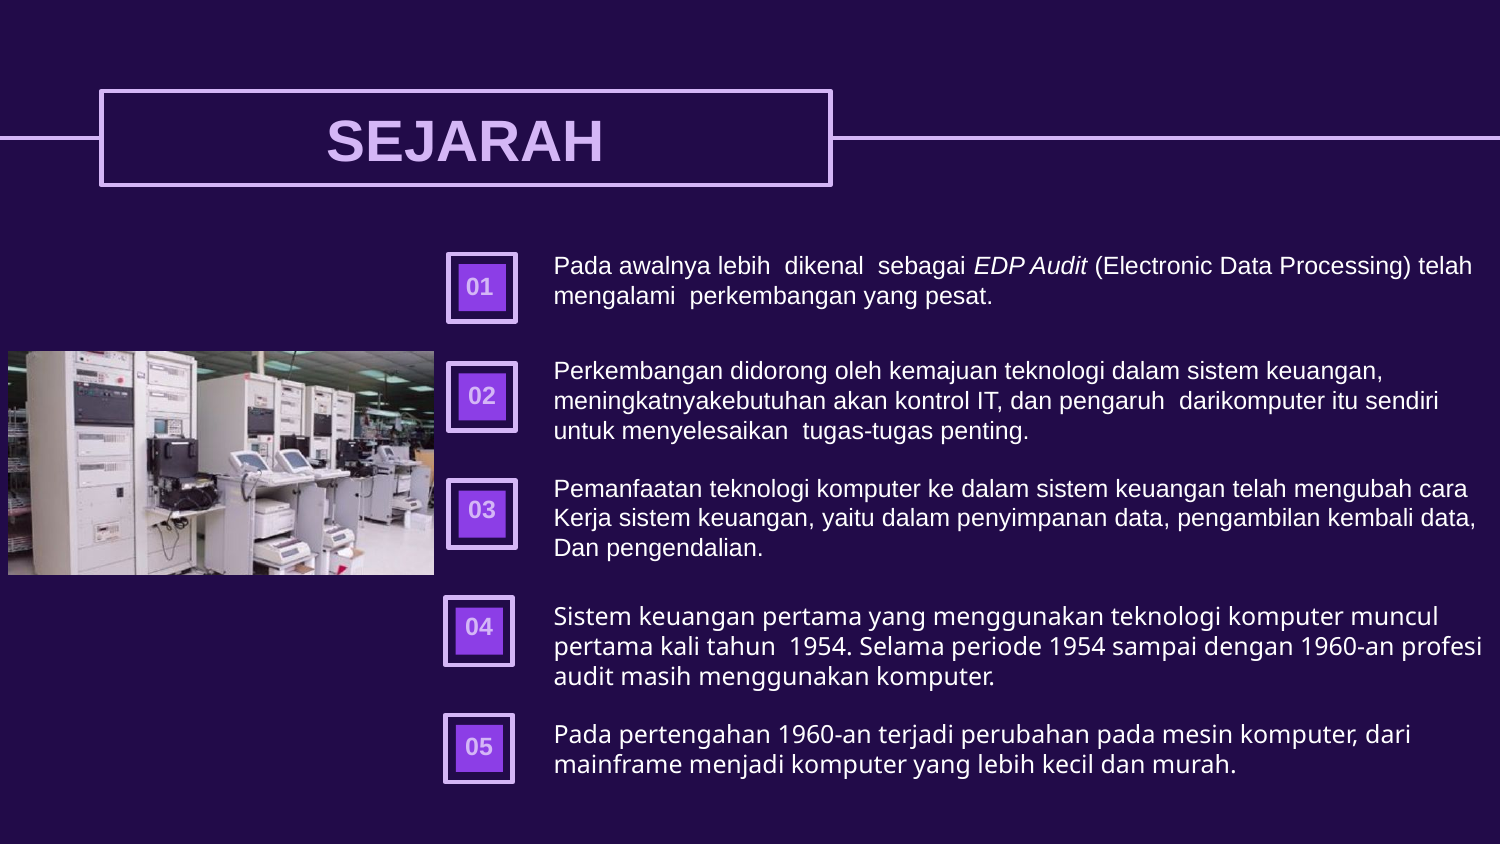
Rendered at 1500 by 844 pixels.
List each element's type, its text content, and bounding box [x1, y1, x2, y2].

picture [8, 351, 434, 575]
subtitle Pemanfaatan teknologi komputer ke dalam sistem keuangan telah mengubah cara Kerja sistem keuangan, yaitu dalam penyimpanan data, pengambilan kembali data, Dan pengendalian. [515, 457, 1500, 563]
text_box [448, 480, 516, 548]
subtitle Perkembangan didorong oleh kemajuan teknologi dalam sistem keuangan, meningkatnyakebutuhan akan kontrol IT, dan pengaruh darikomputer itu sendiri untuk menyelesaikan tugas-tugas penting. [515, 339, 1500, 457]
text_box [447, 362, 516, 431]
subtitle Pada awalnya lebih dikenal sebagai EDP Audit (Electronic Data Processing) telah mengalami perkembangan yang pesat. [515, 234, 1500, 317]
subtitle Sistem keuangan pertama yang menggunakan teknologi komputer muncul pertama kali tahun 1954. Selama periode 1954 sampai dengan 1960-an profesi audit masih menggunakan komputer. [515, 585, 1500, 703]
title SEJARAH [99, 89, 833, 187]
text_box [447, 253, 516, 322]
subtitle Pada pertengahan 1960-an terjadi perubahan pada mesin komputer, dari mainframe menjadi komputer yang lebih kecil dan murah. [515, 703, 1500, 809]
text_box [445, 597, 513, 666]
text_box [445, 714, 513, 783]
